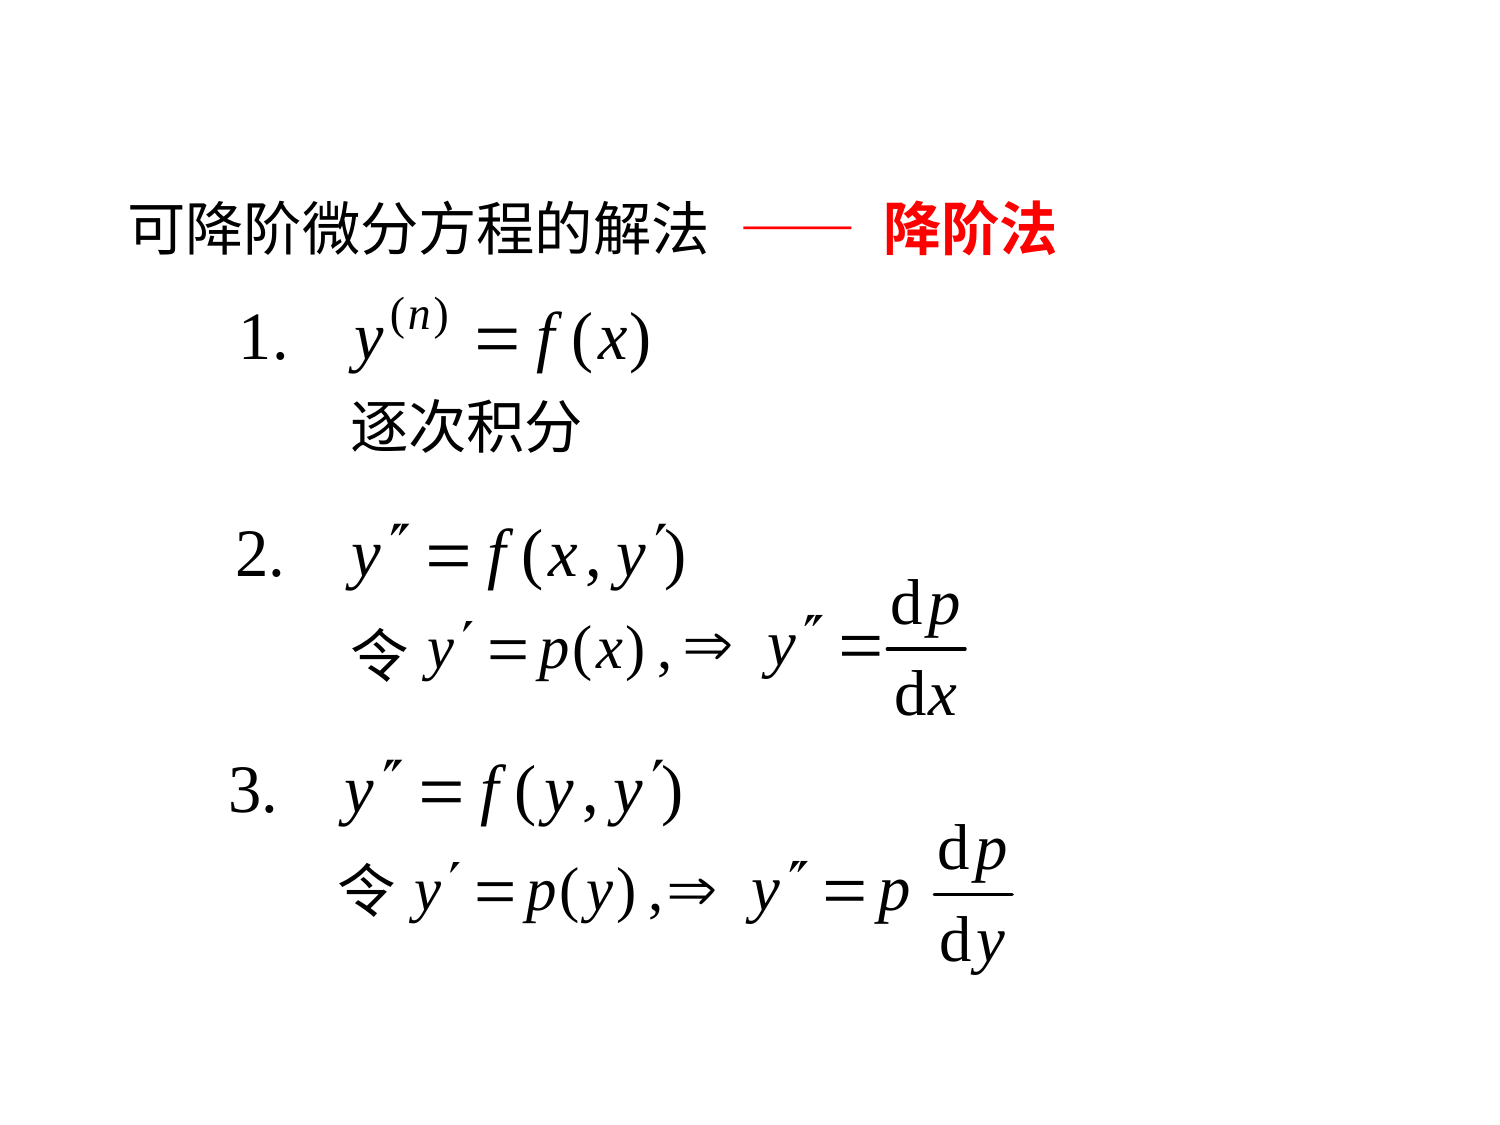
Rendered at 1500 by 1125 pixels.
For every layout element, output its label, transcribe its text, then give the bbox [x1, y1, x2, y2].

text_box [226, 755, 686, 832]
text_box 令 [322, 846, 461, 932]
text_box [658, 807, 1027, 993]
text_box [231, 520, 689, 597]
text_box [405, 858, 653, 928]
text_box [674, 562, 978, 747]
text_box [242, 287, 653, 380]
text_box 令 [335, 611, 473, 697]
text_box 可降阶微分方程的解法 [112, 184, 725, 270]
text_box —— 降阶法 [725, 184, 1075, 270]
text_box 逐次积分 [335, 382, 698, 468]
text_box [418, 617, 669, 687]
